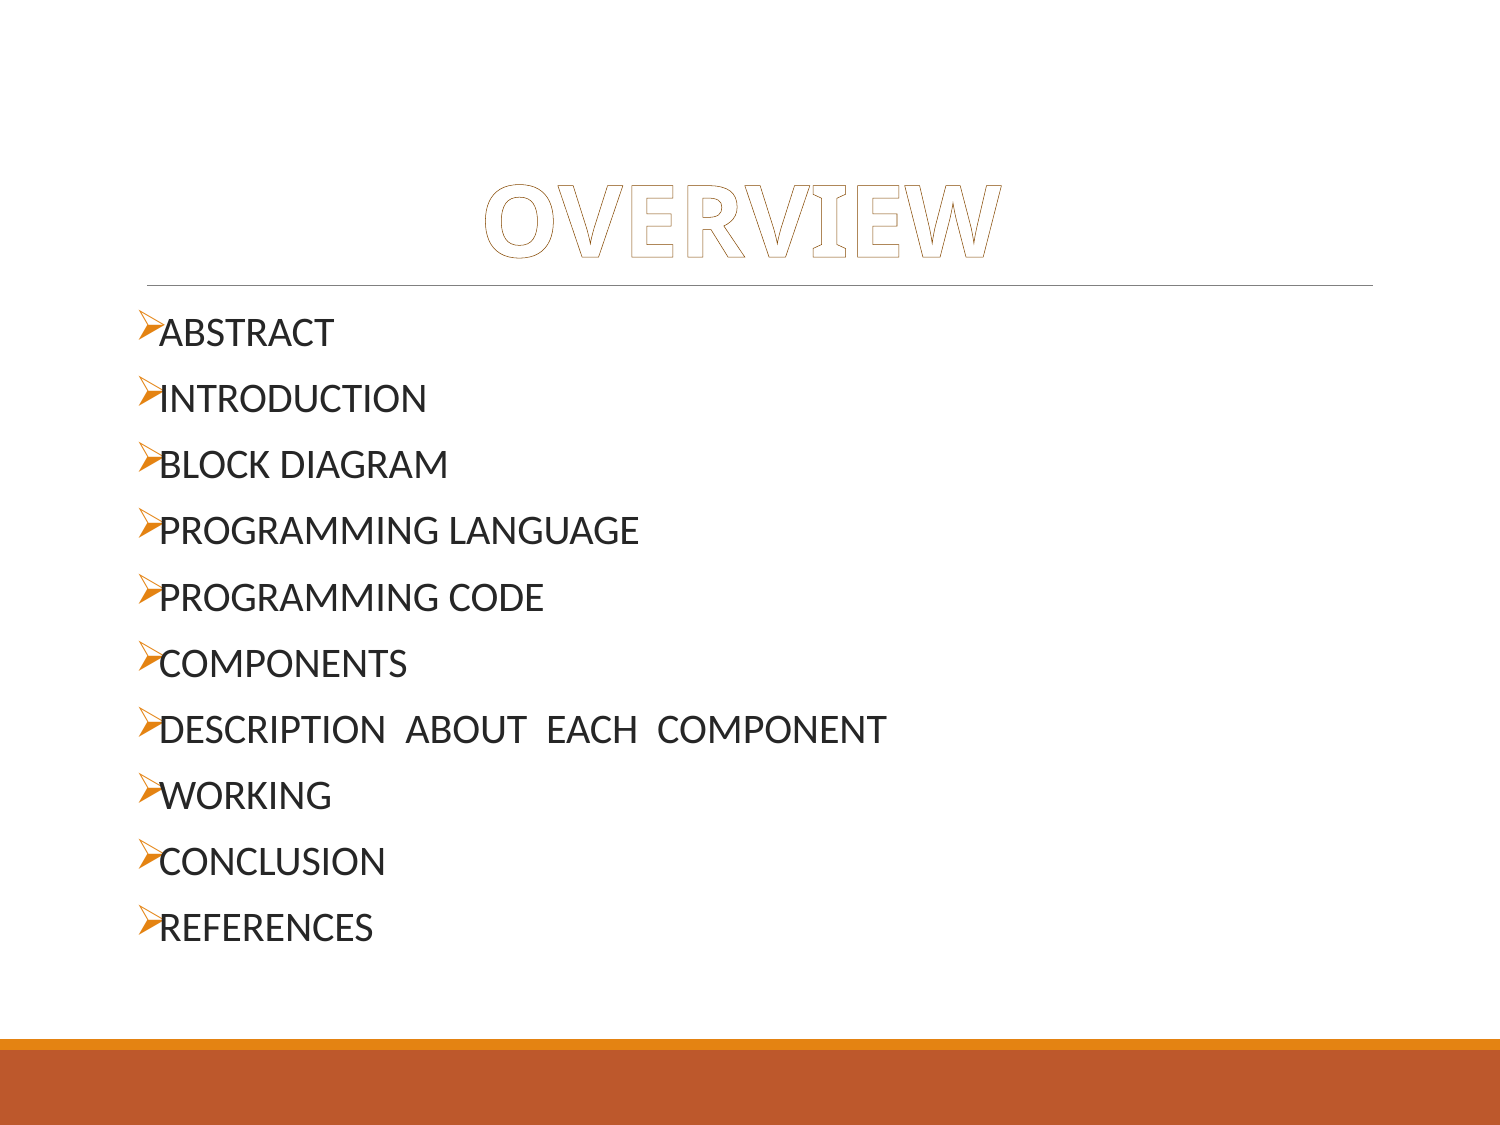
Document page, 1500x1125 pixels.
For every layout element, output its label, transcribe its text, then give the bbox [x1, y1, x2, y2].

list ABSTRACT INTRODUCTION BLOCK DIAGRAM PROGRAMMING LANGUAGE PROGRAMMING CODE COMPONENTS DESCRIPTION ABOUT EACH COMPONENT WORKING CONCLUSION REFERENCES [135, 302, 1373, 963]
text_box [441, 486, 497, 637]
title OVERVIEW [135, 47, 1373, 285]
